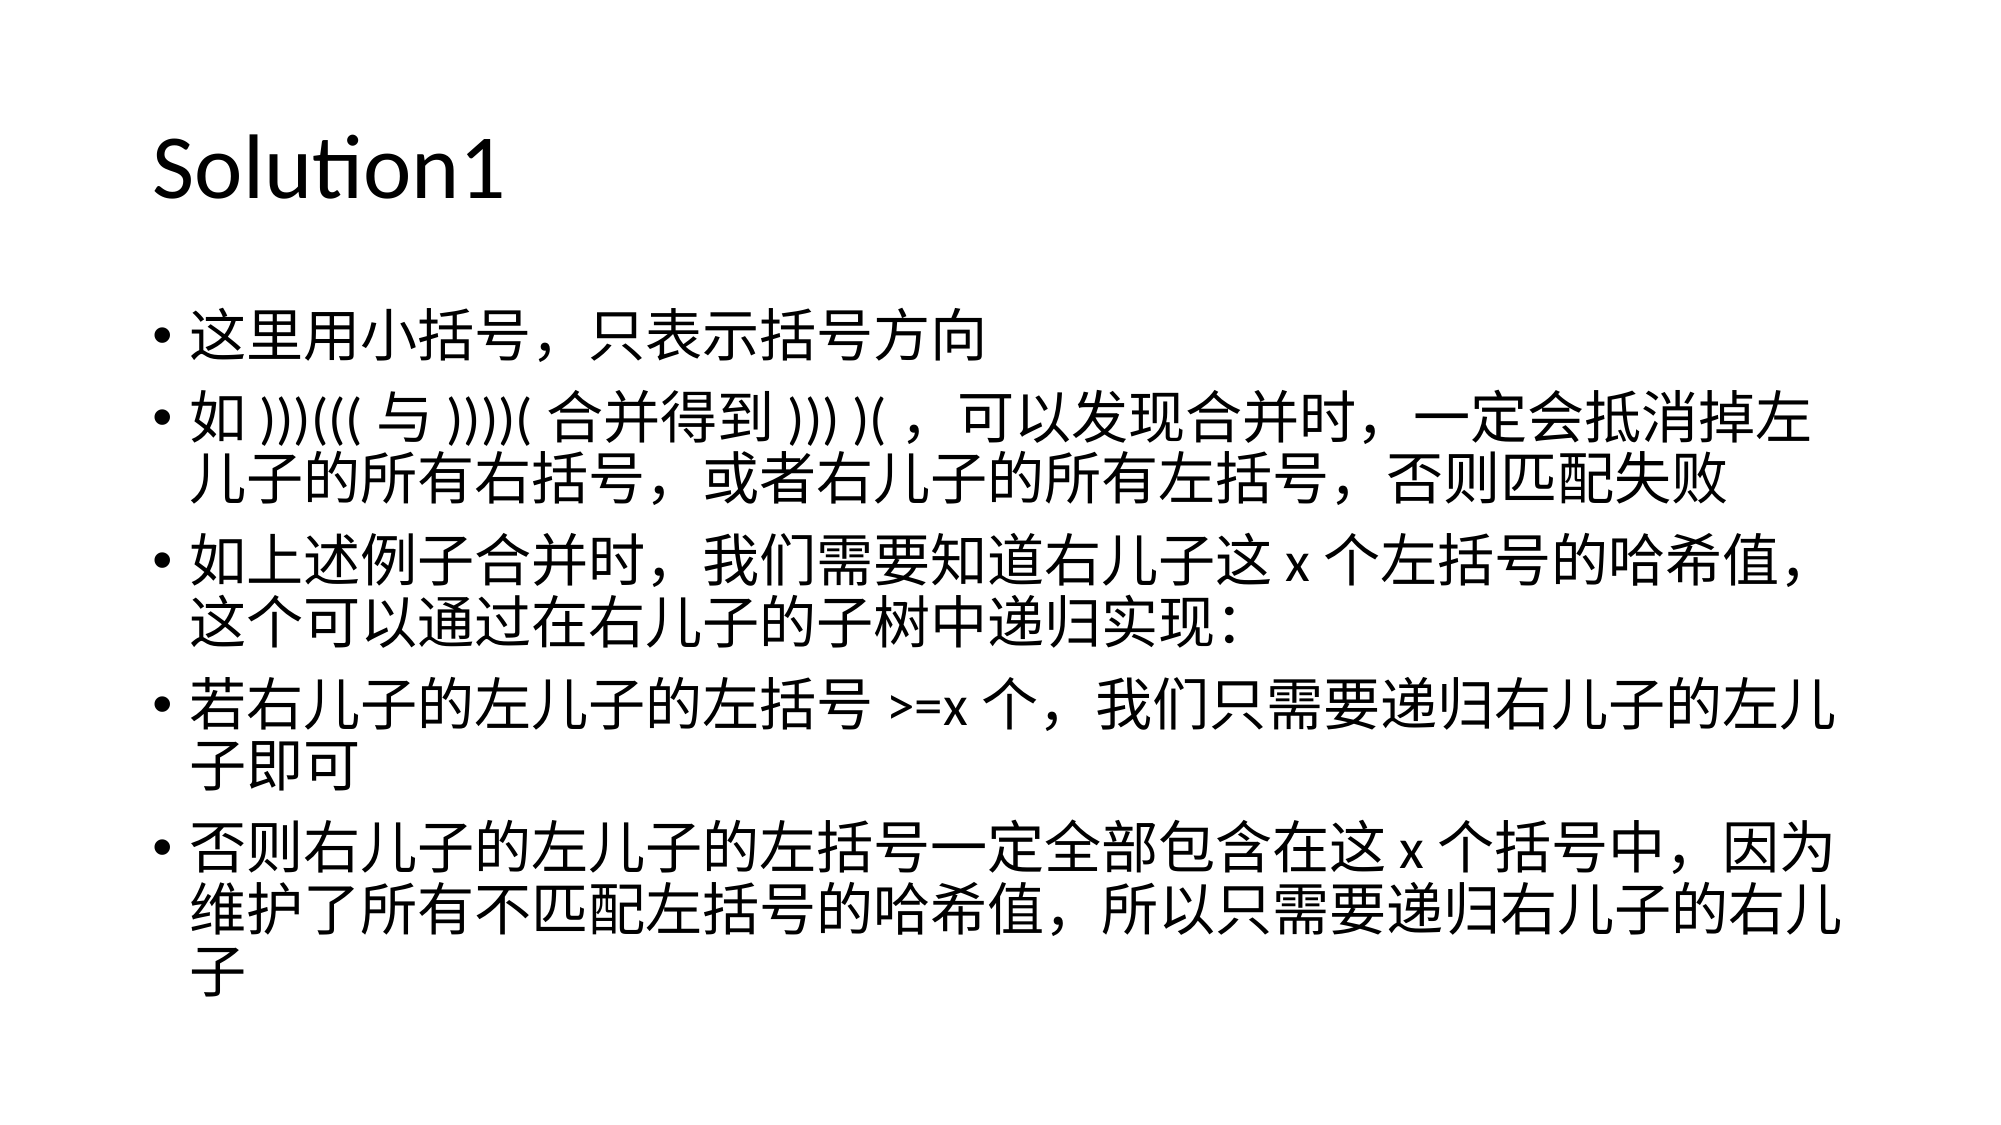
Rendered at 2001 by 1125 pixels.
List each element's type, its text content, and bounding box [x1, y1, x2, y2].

title Solution1 [137, 59, 1863, 278]
list 这里用小括号，只表示括号方向 如)))(((与))))(合并得到))) )(，可以发现合并时，一定会抵消掉左儿子的所有右括号，或者右儿子的所有左括号，否则匹配失败 如上述例子合并时，我们需要知道右儿子这x个左括号的哈希值，这个可以通过在右儿子的子树中递归实现： 若右儿子的左儿子的左括号>=x个，我们只需要递归右儿子的左儿子即可 否则右儿子的左儿子的左括号一定全部包含在这x个括号中，因为维护了所有不匹配左括号的哈希值，所以只需要递归右儿子的右儿子 [137, 299, 1863, 1014]
